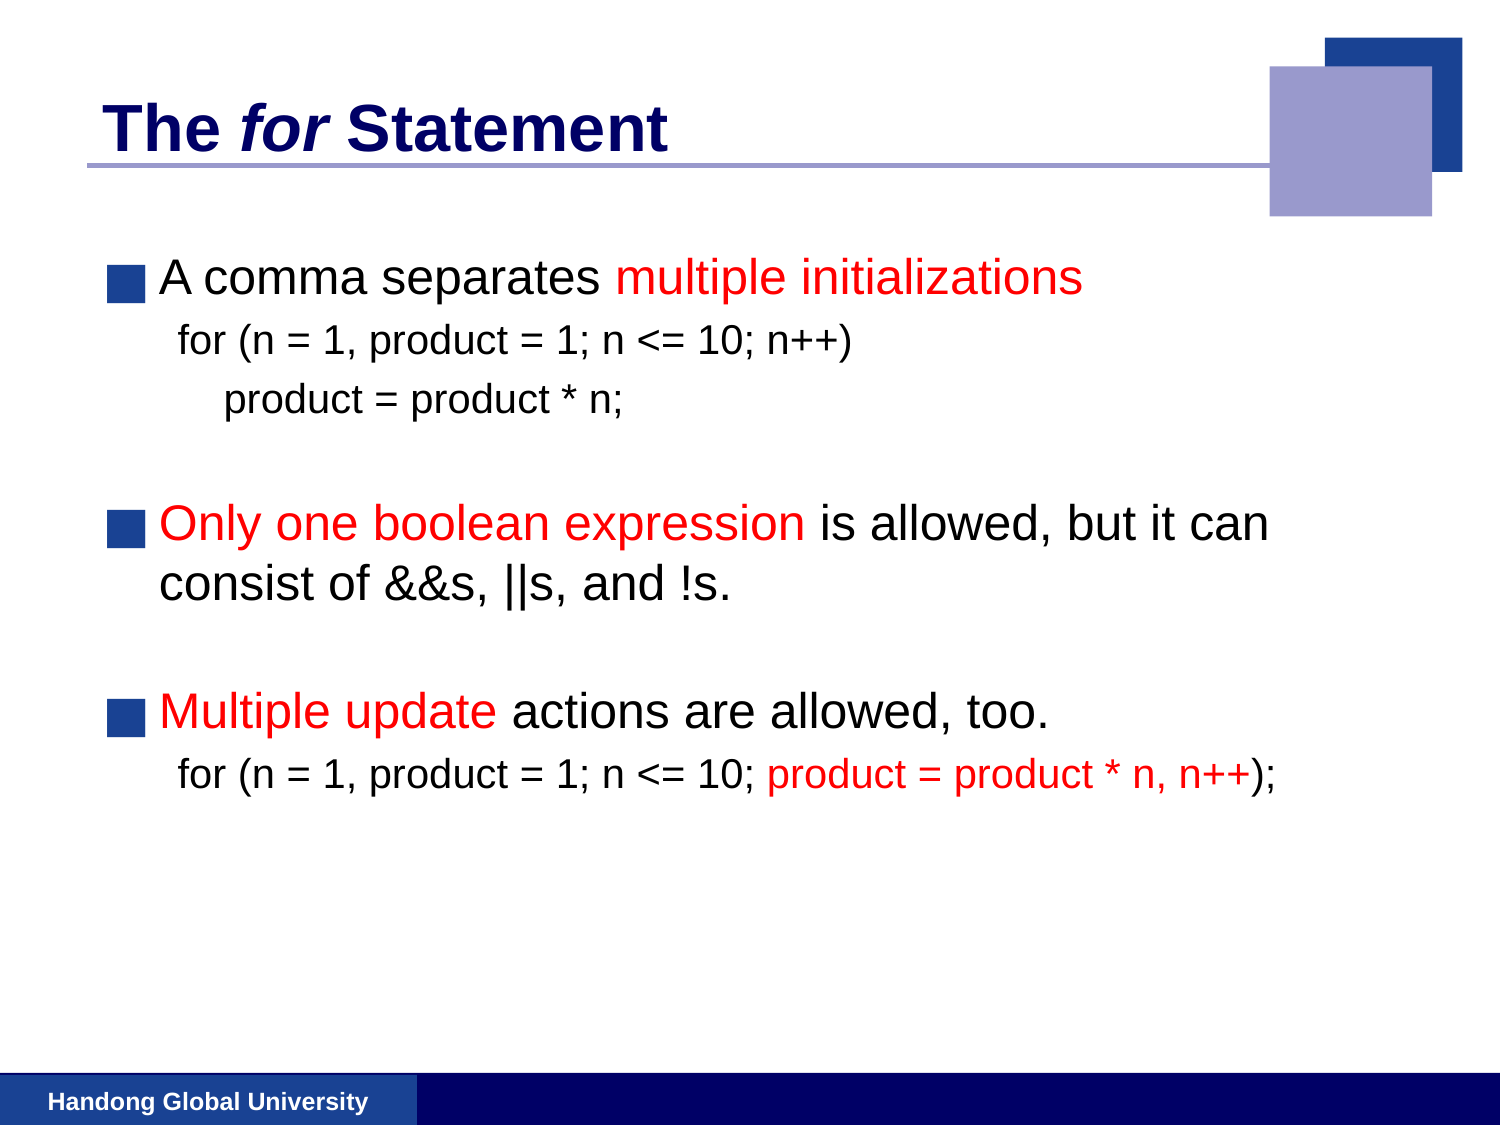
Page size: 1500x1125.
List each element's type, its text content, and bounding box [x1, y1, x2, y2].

title The for Statement [87, 46, 1238, 172]
list A comma separates multiple initializations for (n = 1, product = 1; n <= 10; n++) product = product * n; Only one boolean expression is allowed, but it can consist of &&s, ||s, and !s. Multiple update actions are allowed, too. for (n = 1, product = 1; n <= 10; product = product * n, n++); [87, 237, 1425, 1013]
